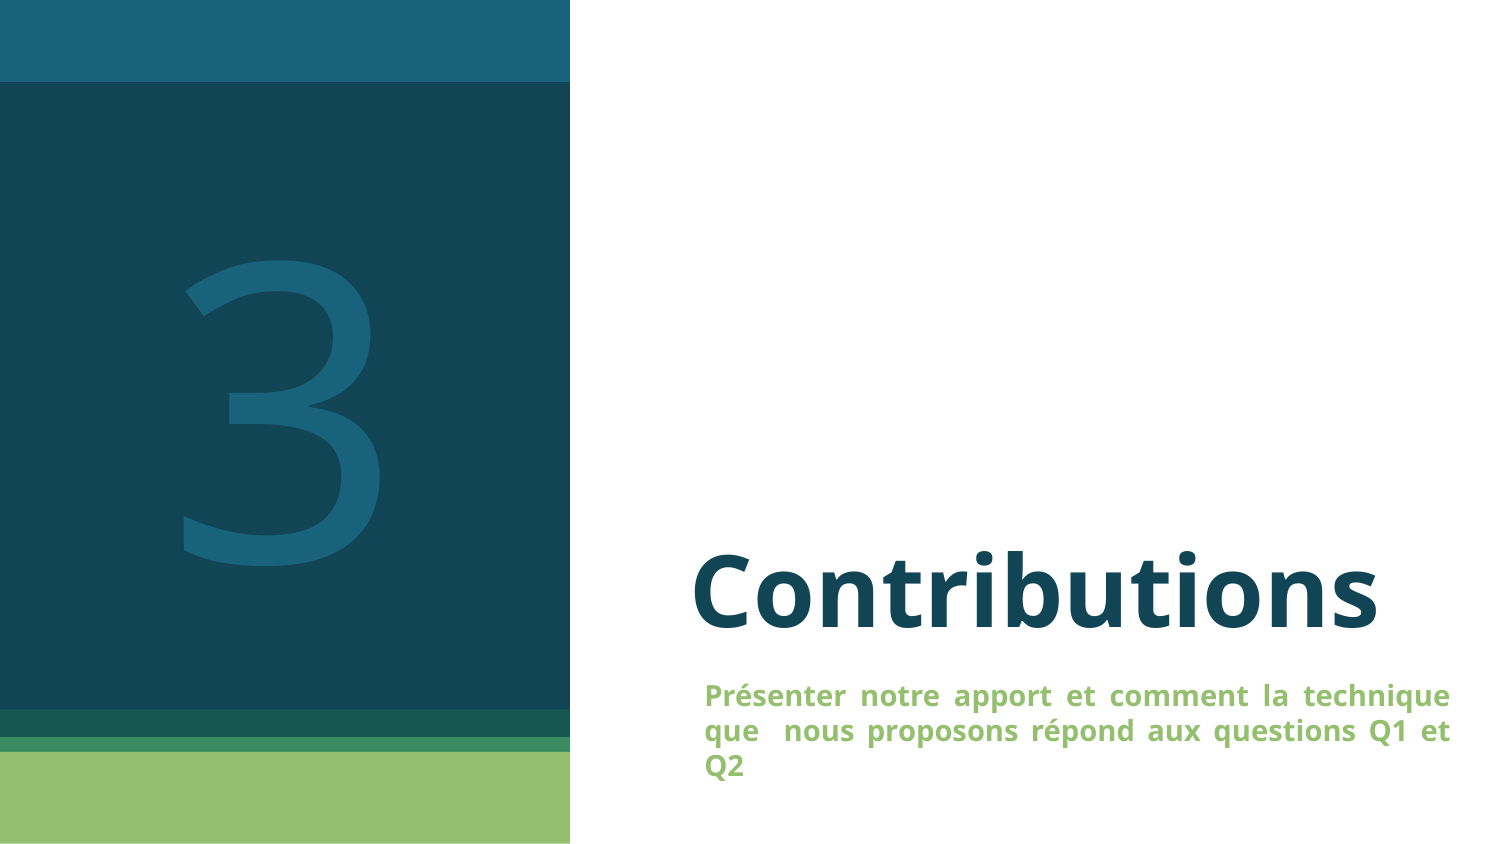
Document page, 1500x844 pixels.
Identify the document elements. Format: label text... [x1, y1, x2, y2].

title Contributions [674, 472, 1500, 663]
text_box 3 [0, 82, 570, 709]
subtitle Présenter notre apport et comment la technique que nous proposons répond aux questions Q1 et Q2 [689, 662, 1467, 791]
